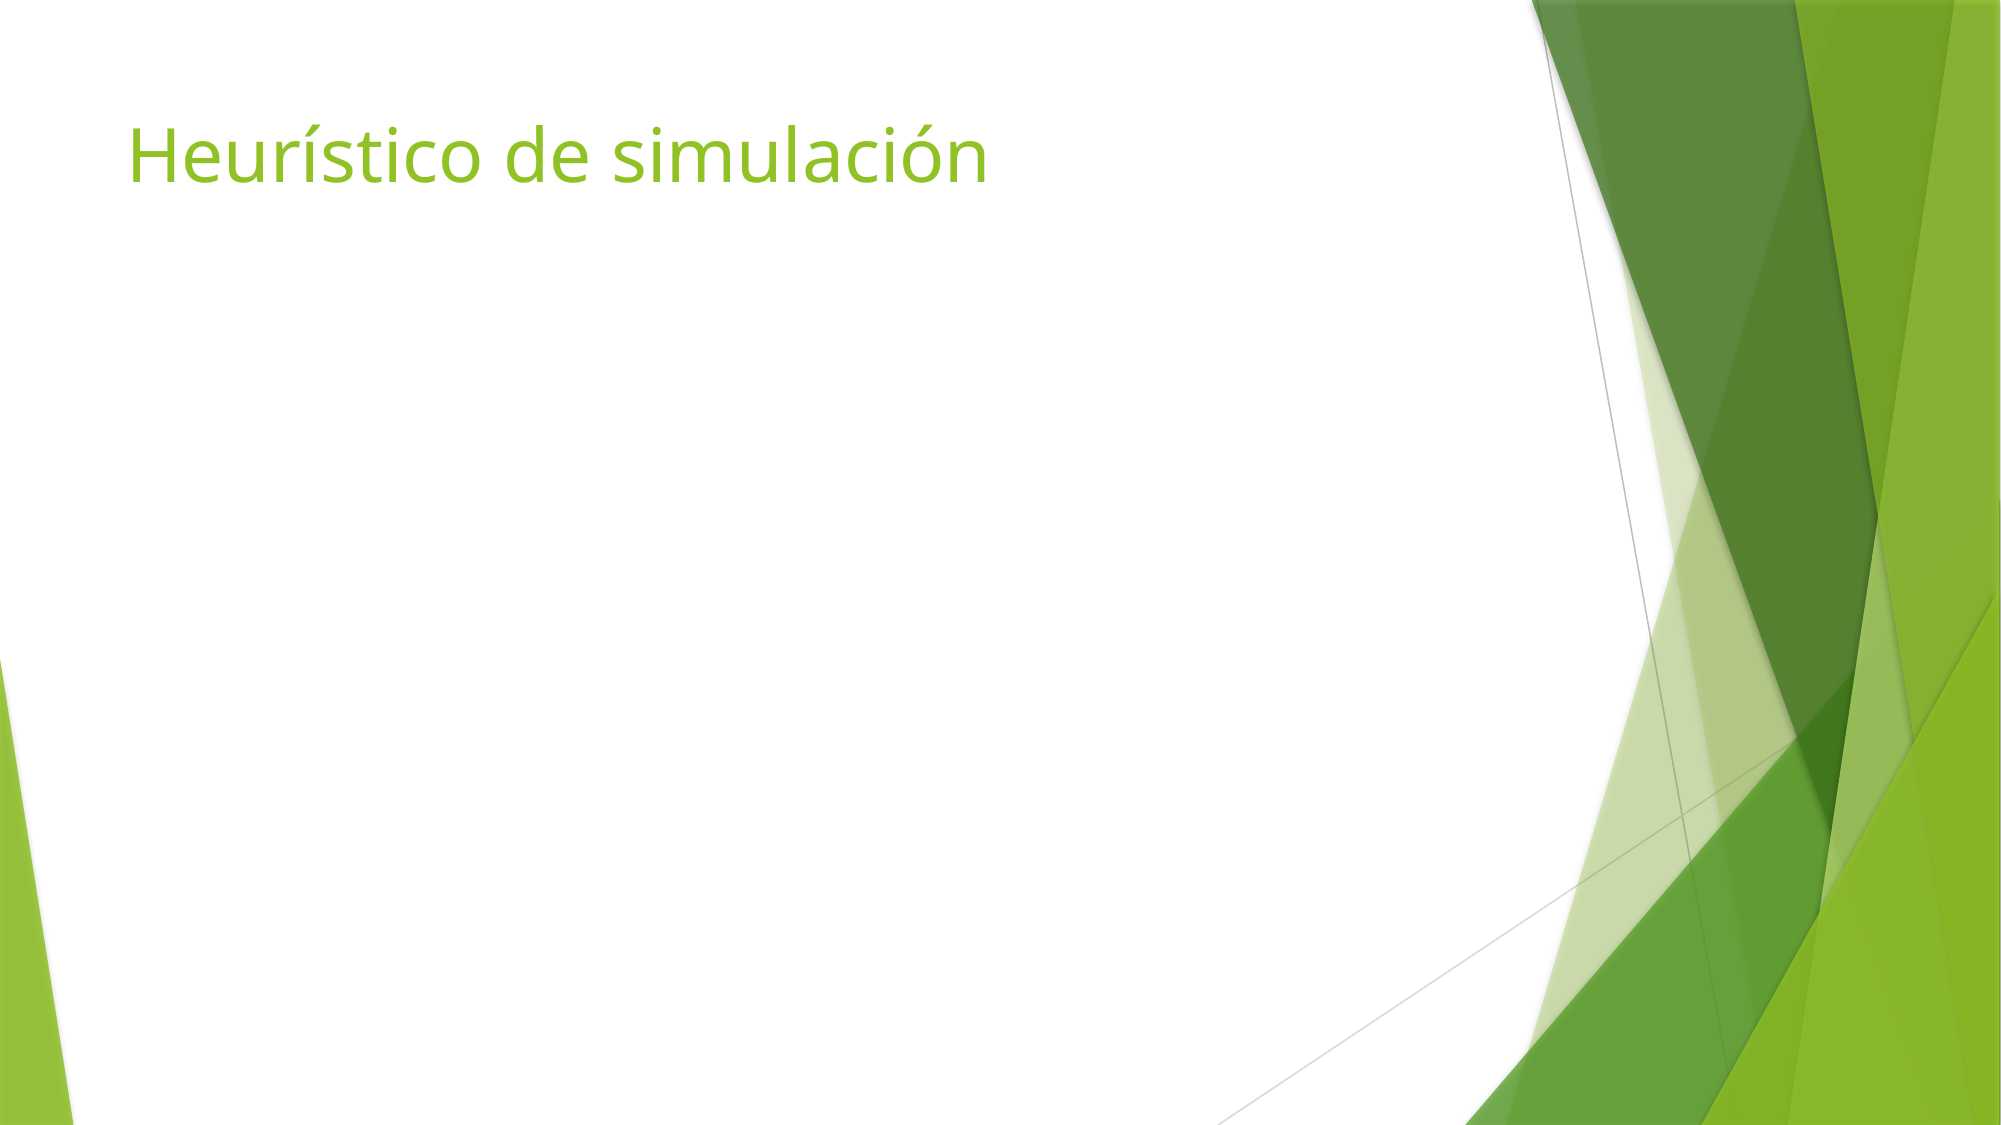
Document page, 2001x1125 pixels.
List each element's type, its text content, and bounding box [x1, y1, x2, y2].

title Heurístico de simulación [111, 99, 1522, 317]
